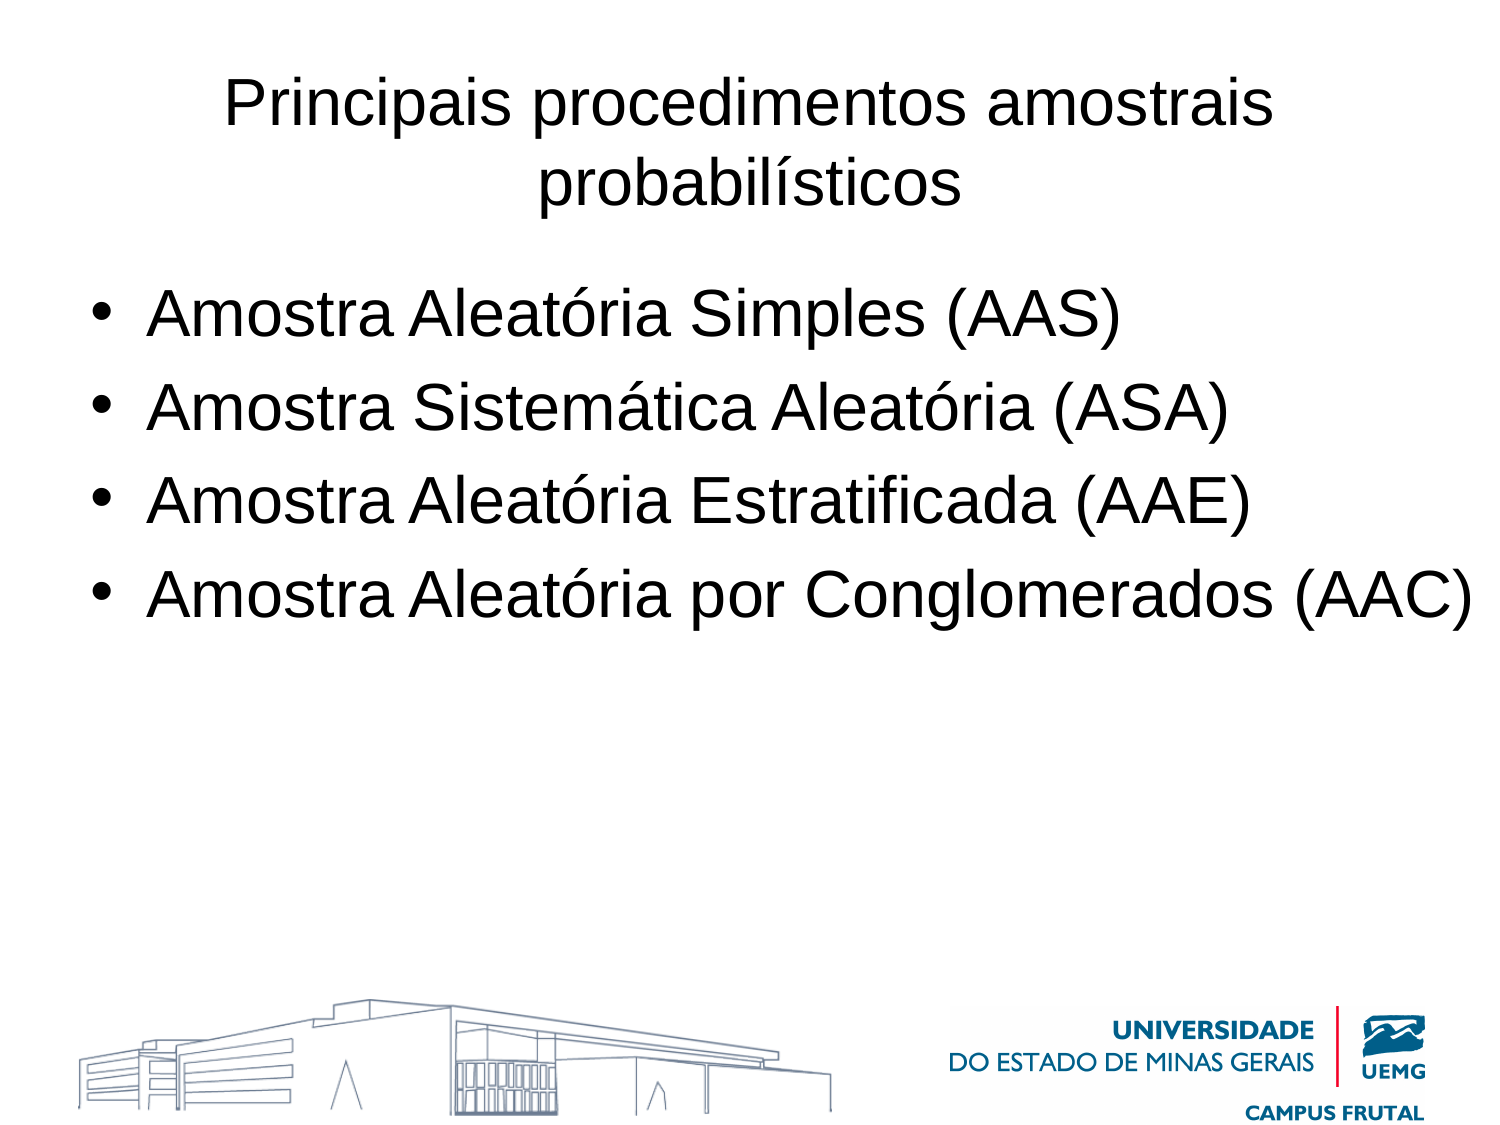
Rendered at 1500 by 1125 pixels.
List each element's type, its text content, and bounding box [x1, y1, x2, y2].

picture [1415, 1067, 1425, 1075]
picture [953, 1056, 963, 1068]
picture [1391, 1028, 1410, 1038]
picture [78, 999, 832, 1116]
list Amostra Aleatória Simples (AAS) Amostra Sistemática Aleatória (ASA) Amostra Aleatória Estratificada (AAE) Amostra Aleatória por Conglomerados (AAC) [75, 262, 1500, 988]
picture [1371, 1020, 1416, 1030]
title Principais procedimentos amostrais probabilísticos [75, 45, 1425, 233]
picture [950, 1006, 1425, 1125]
